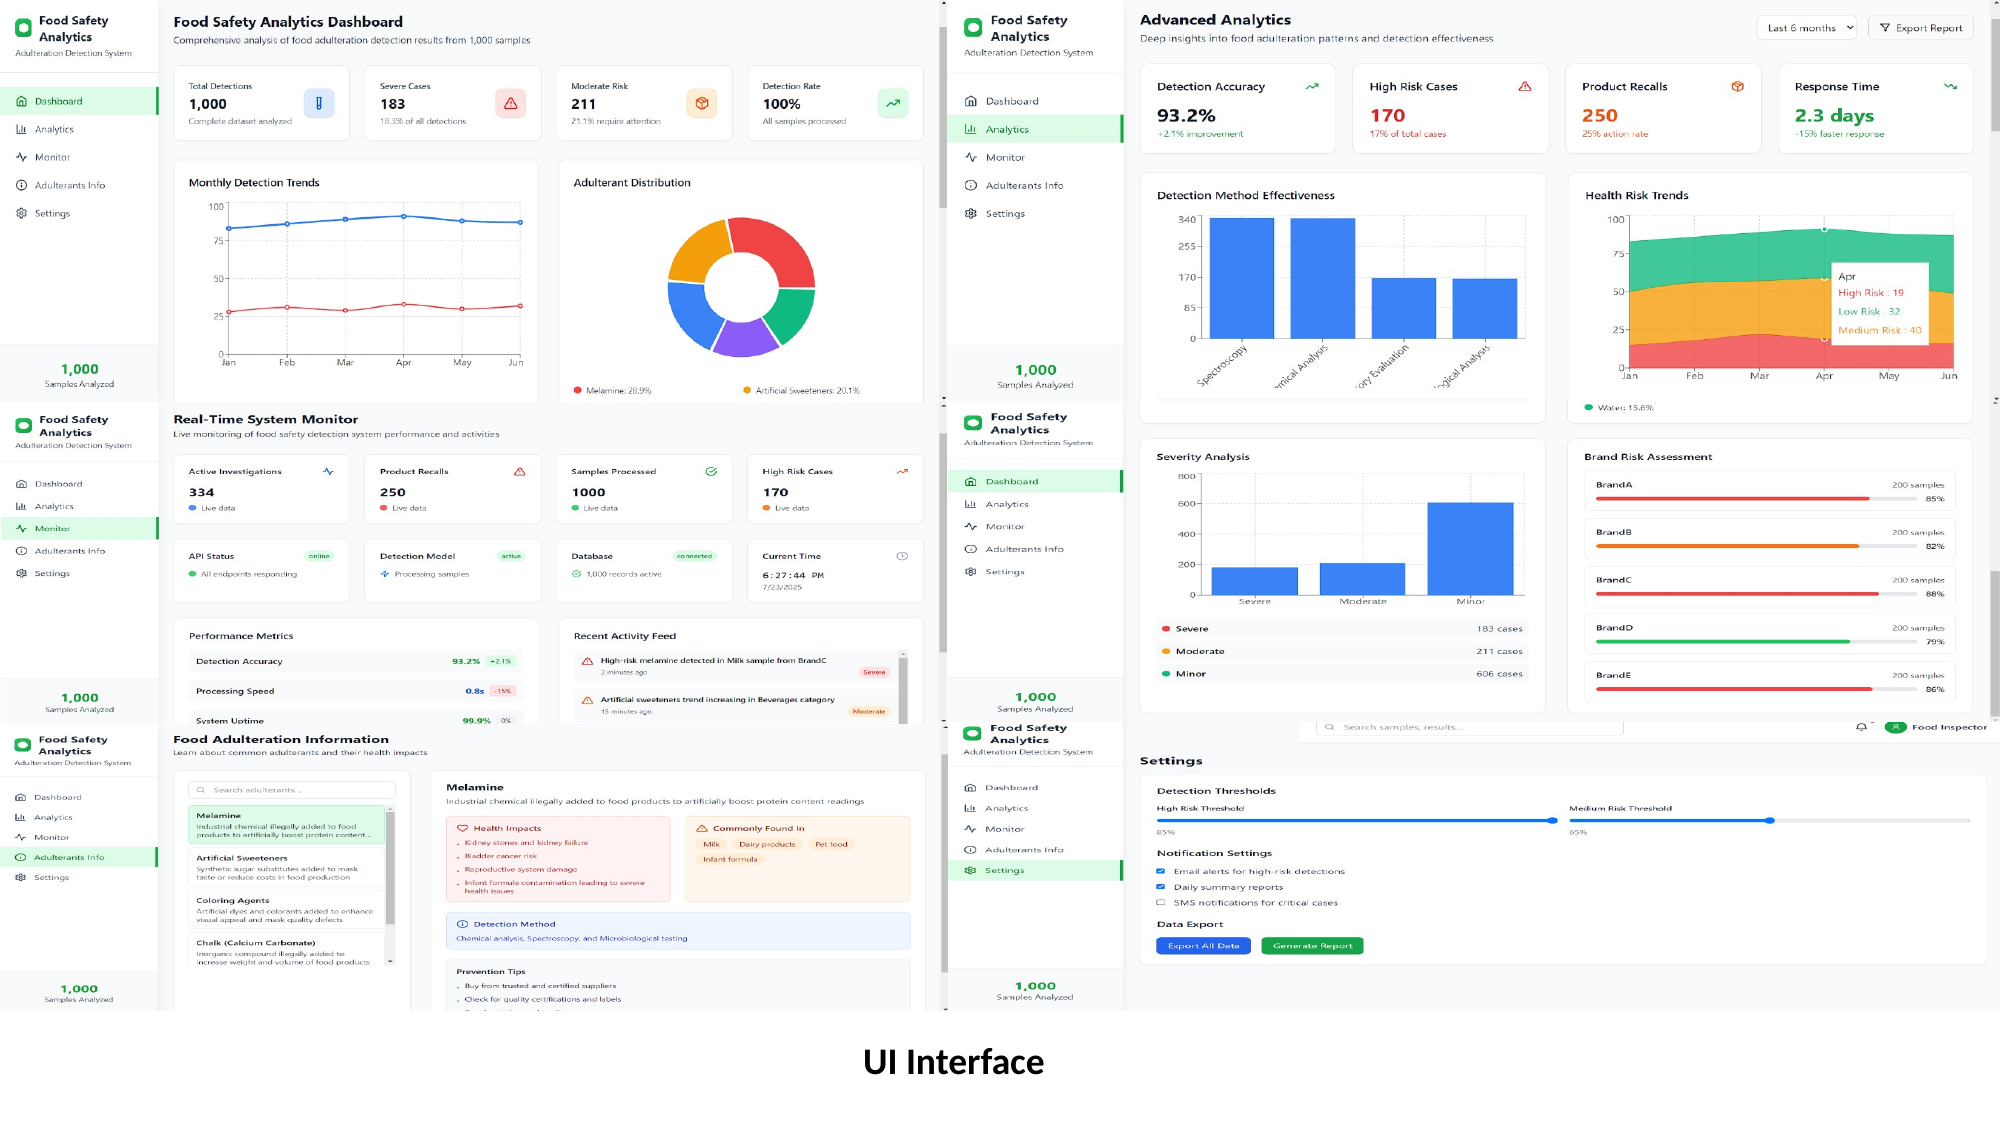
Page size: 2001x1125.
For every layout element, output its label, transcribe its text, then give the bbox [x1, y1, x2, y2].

text_box UI Interface [848, 1029, 1068, 1090]
picture [0, 0, 2000, 1011]
